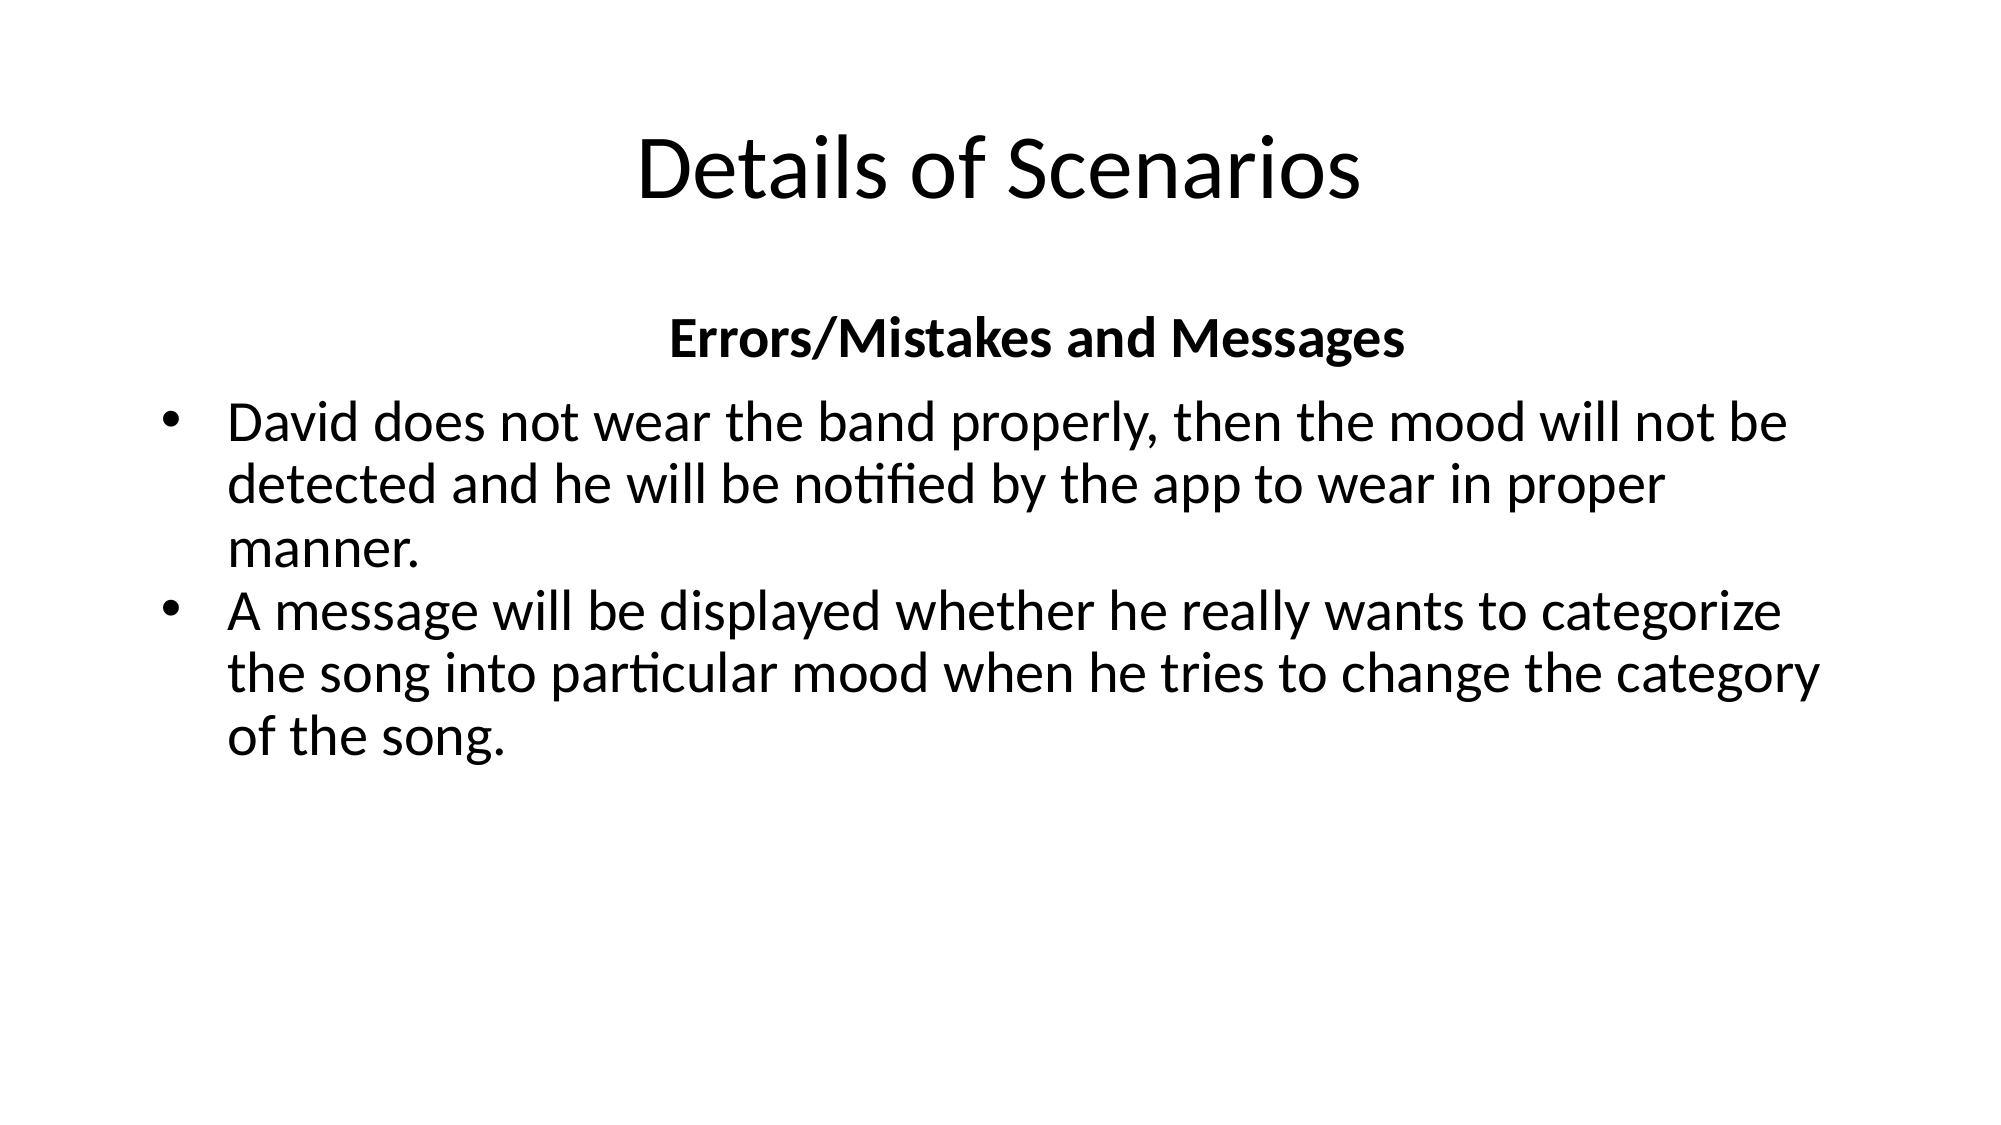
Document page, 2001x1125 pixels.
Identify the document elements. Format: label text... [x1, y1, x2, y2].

list Errors/Mistakes and Messages David does not wear the band properly, then the mood will not be detected and he will be notified by the app to wear in proper manner. A message will be displayed whether he really wants to categorize the song into particular mood when he tries to change the category of the song. [137, 299, 1863, 1014]
title Details of Scenarios [137, 59, 1863, 278]
